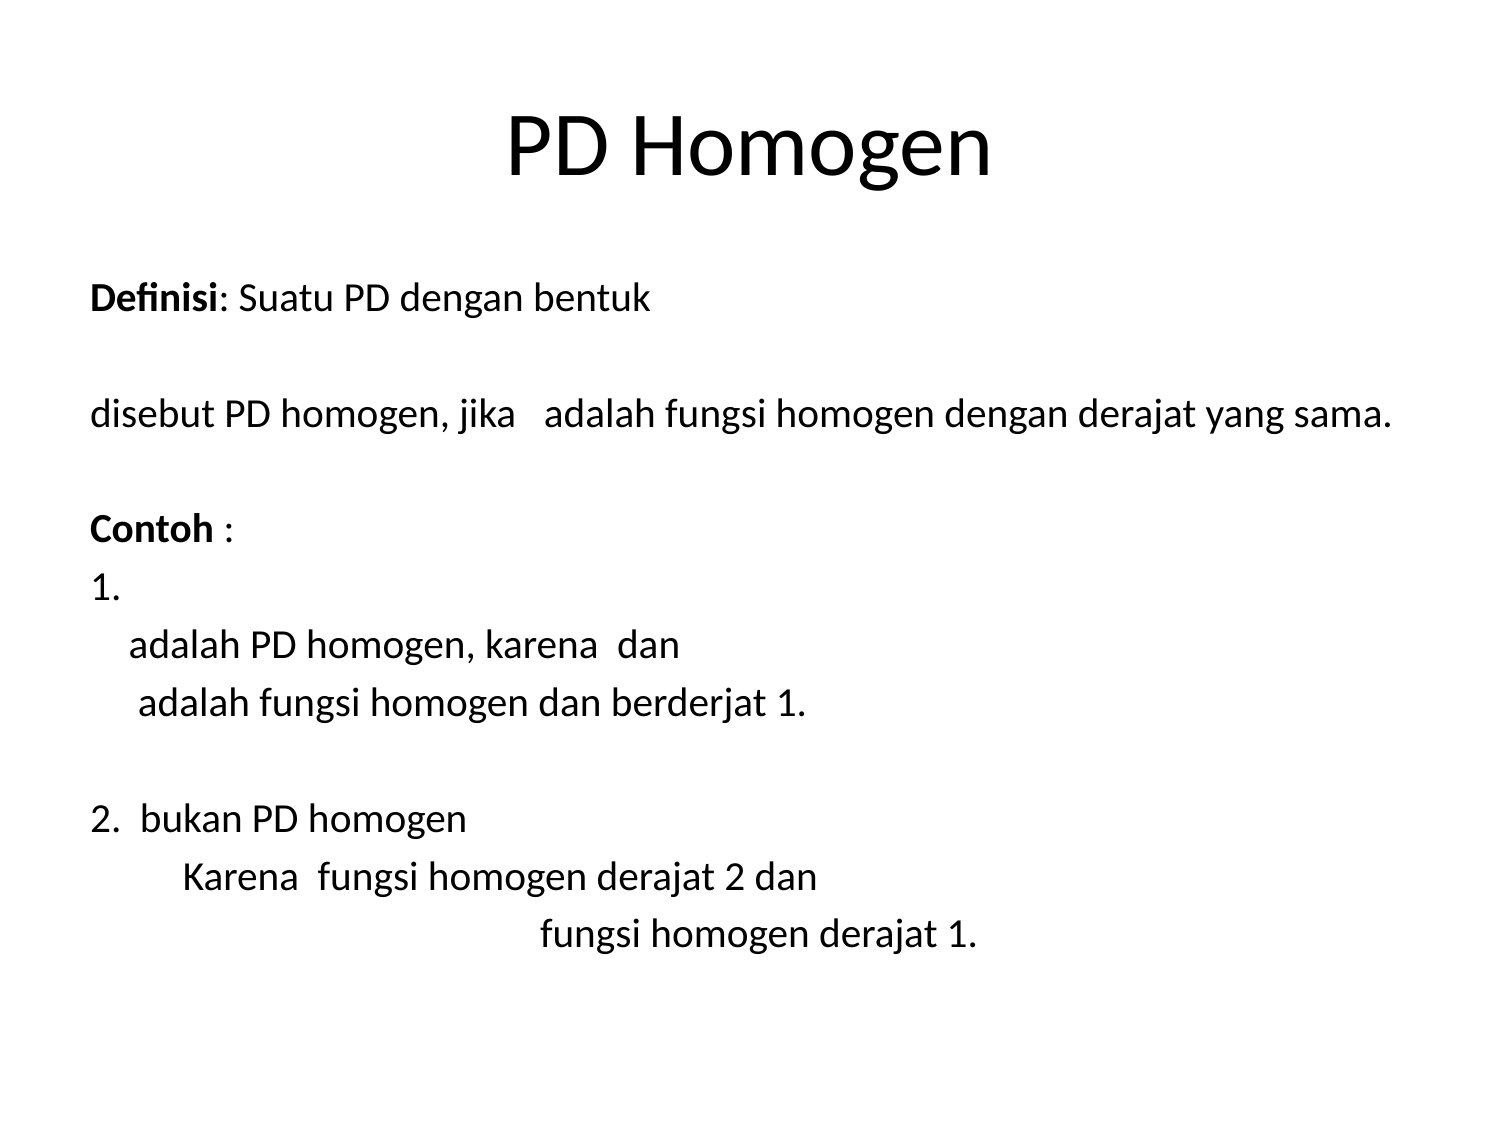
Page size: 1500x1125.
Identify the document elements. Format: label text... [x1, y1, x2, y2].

title PD Homogen [75, 45, 1425, 233]
